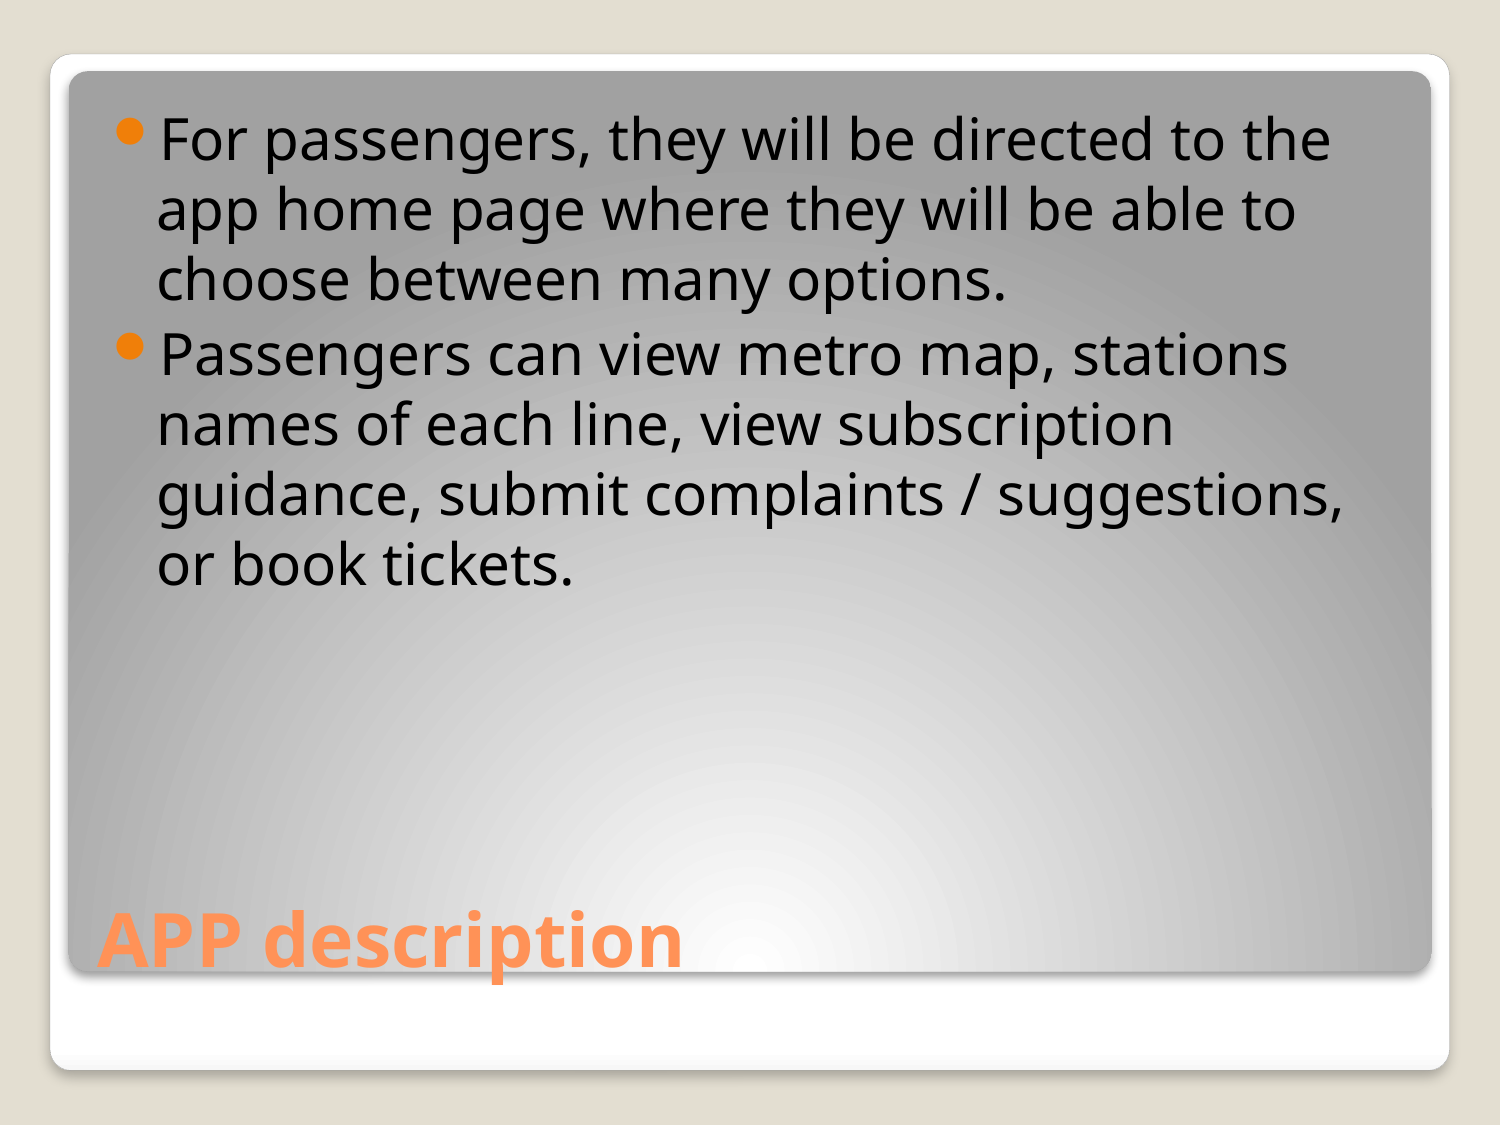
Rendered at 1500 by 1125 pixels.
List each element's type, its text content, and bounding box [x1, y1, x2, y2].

title APP description [82, 817, 1425, 990]
list For passengers, they will be directed to the app home page where they will be able to choose between many options. Passengers can view metro map, stations names of each line, view subscription guidance, submit complaints / suggestions, or book tickets. [82, 86, 1425, 774]
